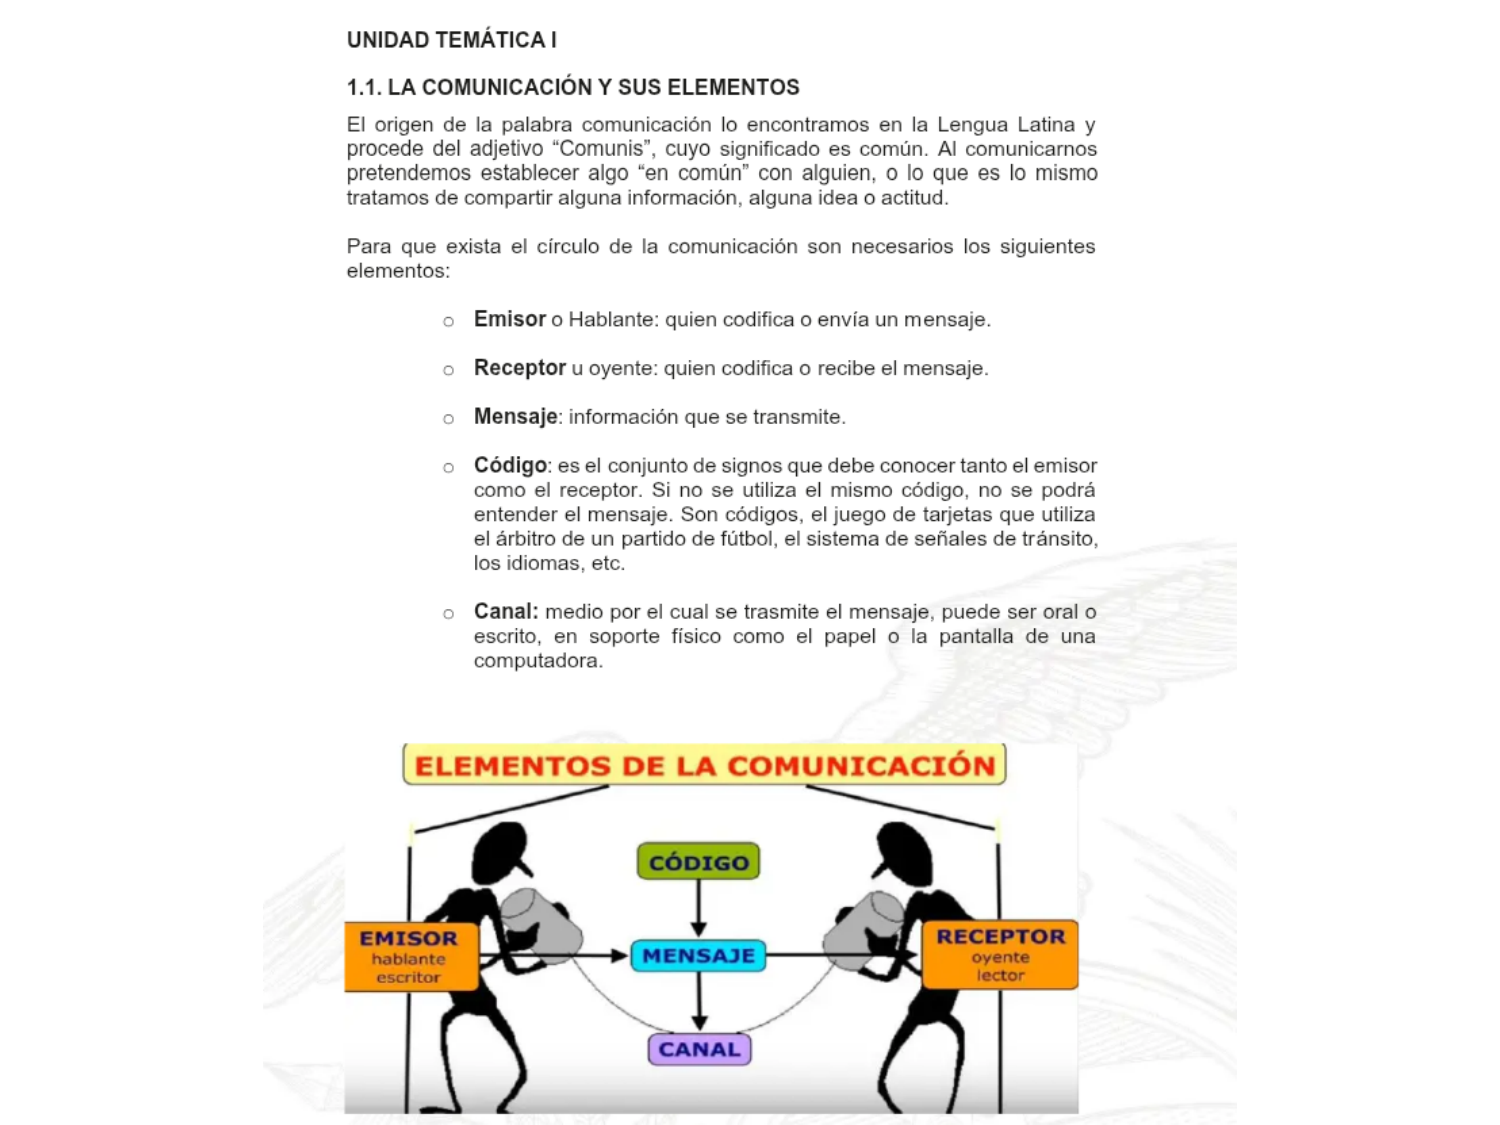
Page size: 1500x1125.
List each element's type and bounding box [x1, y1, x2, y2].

picture [263, 0, 1237, 1125]
